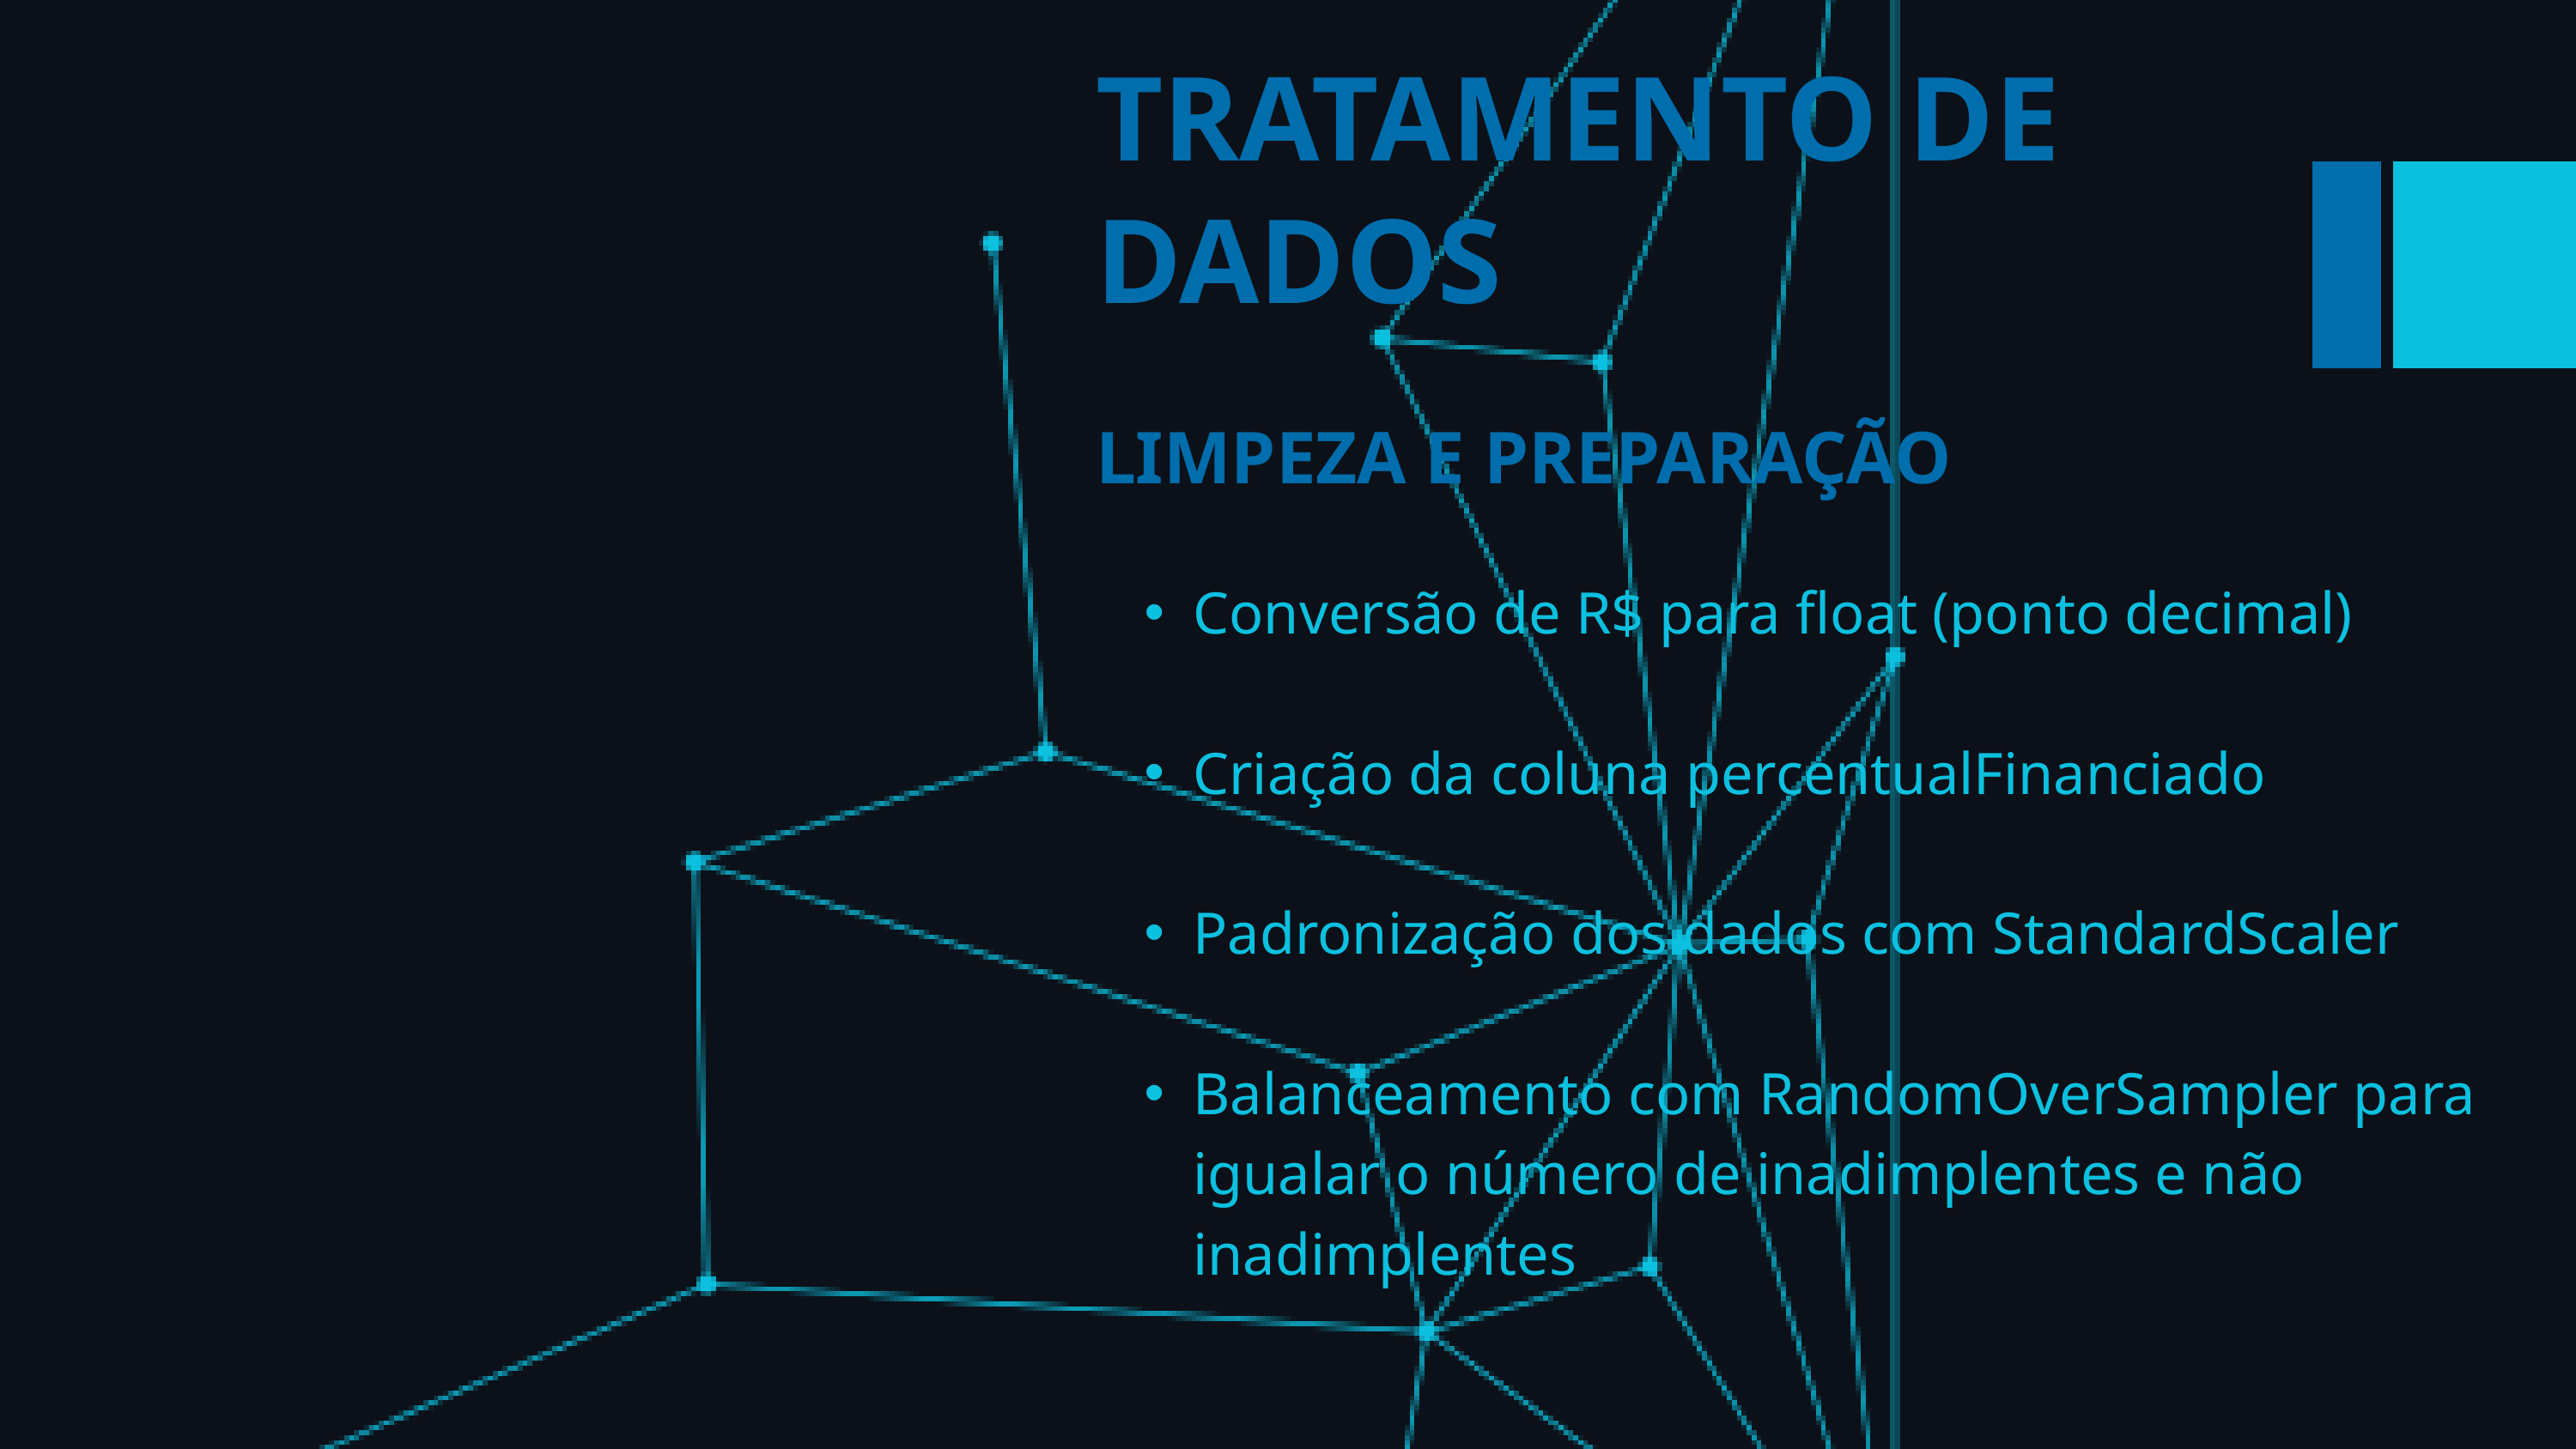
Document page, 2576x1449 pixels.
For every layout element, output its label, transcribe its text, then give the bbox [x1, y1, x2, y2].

text_box [0, 0, 1911, 1449]
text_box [2312, 161, 2382, 369]
text_box LIMPEZA E PREPARAÇÃO [1096, 410, 2076, 499]
text_box TRATAMENTO DE DADOS [1096, 42, 2156, 327]
text_box Conversão de R$ para float (ponto decimal) Criação da coluna percentualFinanciado Padronização dos dados com StandardScaler Balanceamento com RandomOverSampler para igualar o número de inadimplentes e não inadimplentes [1096, 565, 2511, 1367]
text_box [2392, 161, 2576, 369]
